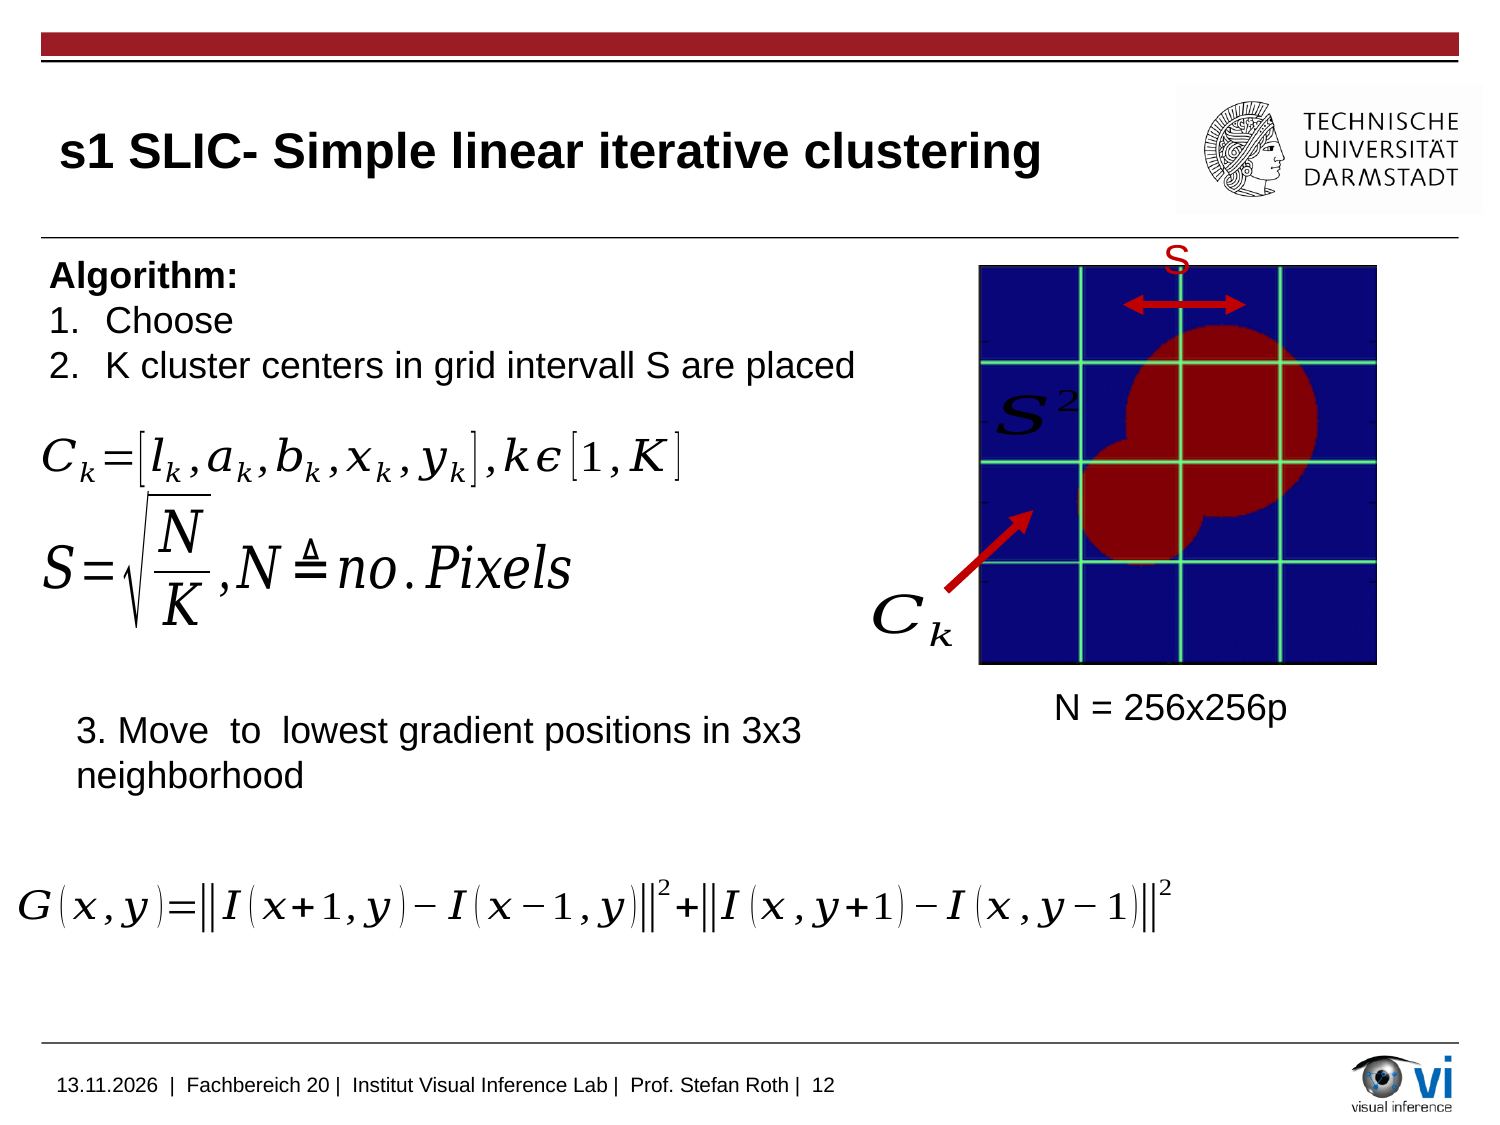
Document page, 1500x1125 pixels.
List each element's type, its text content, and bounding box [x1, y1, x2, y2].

text_box S [1148, 225, 1204, 264]
picture [1175, 84, 1483, 214]
picture [1351, 1055, 1500, 1112]
picture [978, 265, 1377, 666]
title s1 SLIC- Simple linear iterative clustering [58, 79, 1149, 218]
text_box N = 256x256p [1038, 675, 1303, 736]
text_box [946, 509, 1034, 592]
